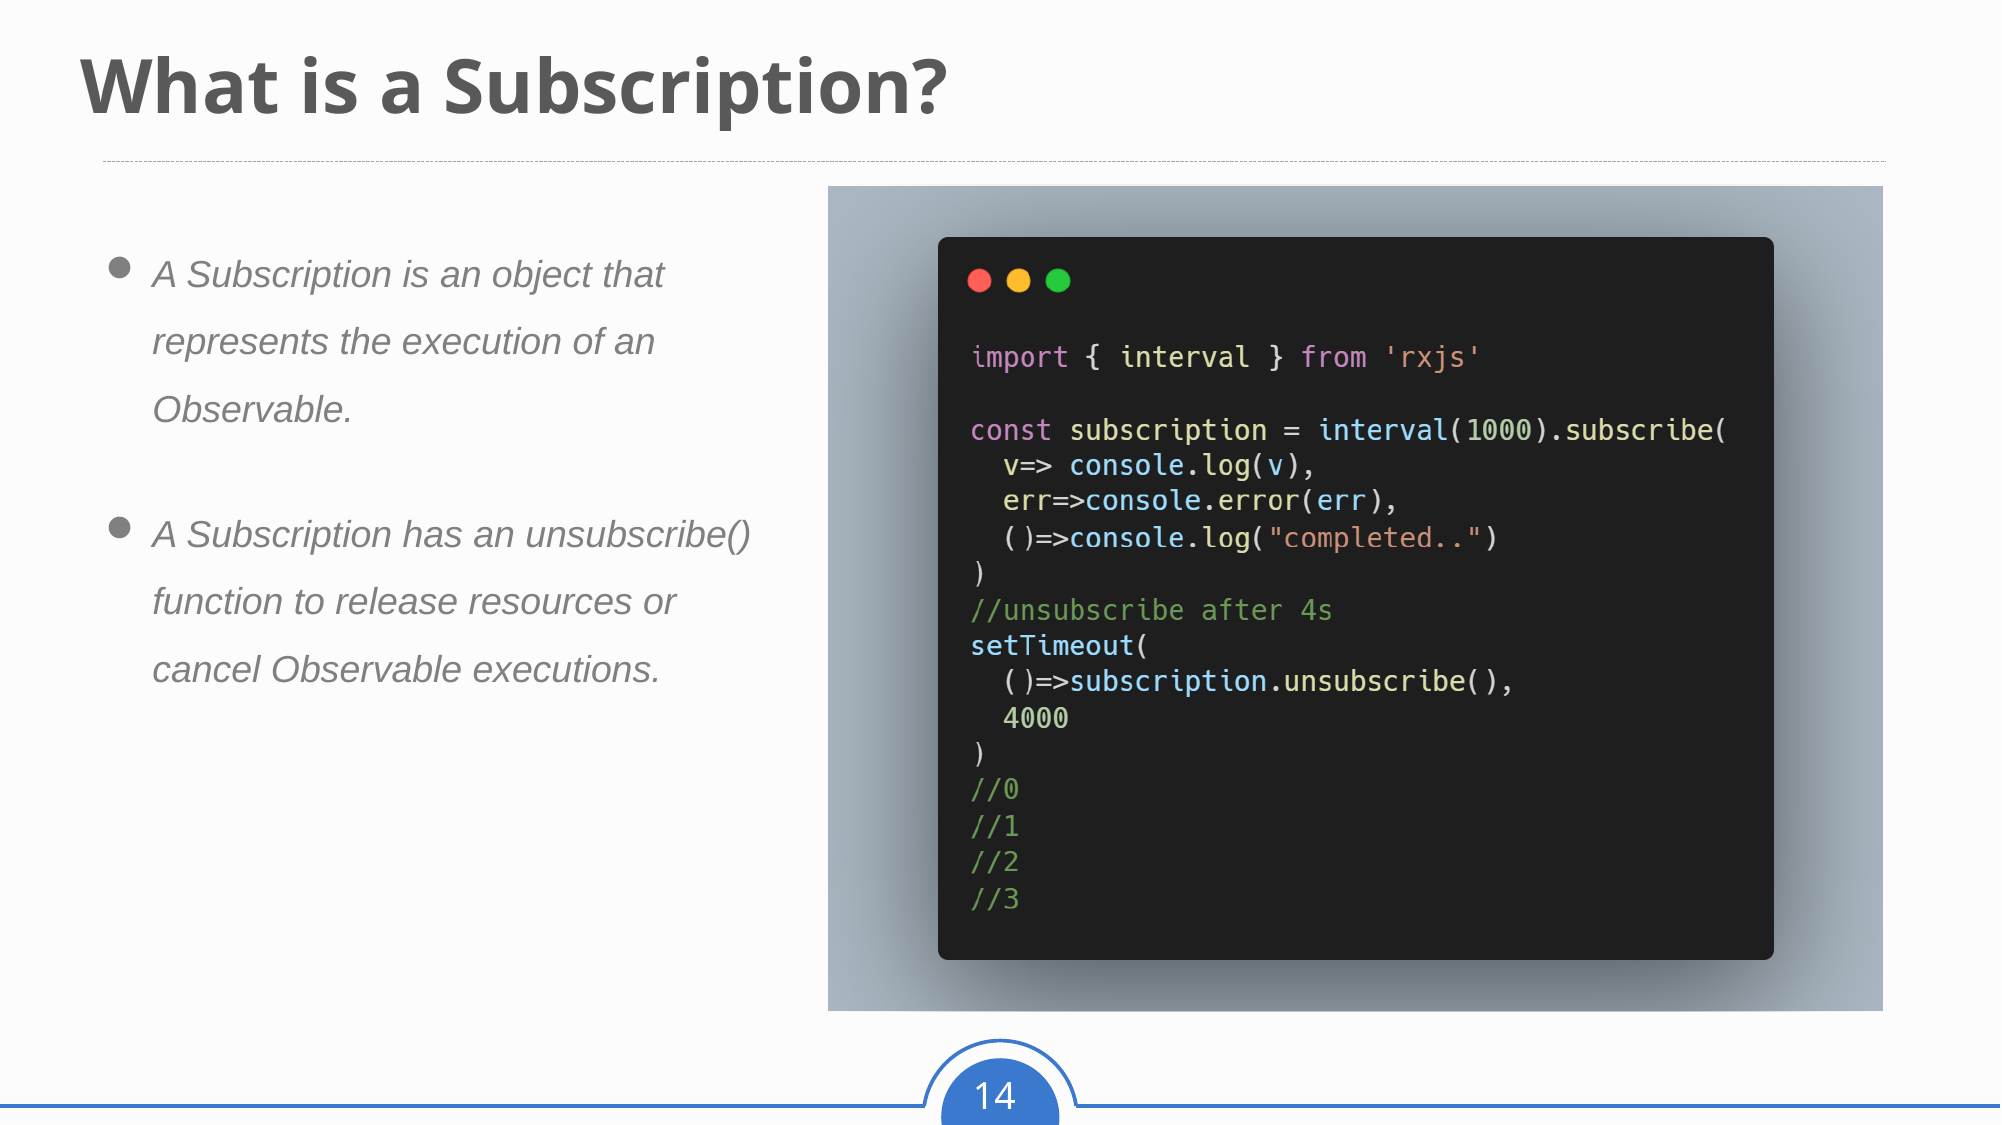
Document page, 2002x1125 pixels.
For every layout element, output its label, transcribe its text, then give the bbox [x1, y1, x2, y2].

picture [828, 184, 1884, 1012]
text_box A Subscription has an unsubscribe() function to release resources or cancel Observable executions. [90, 479, 788, 698]
text_box What is a Subscription? [65, 30, 964, 136]
text_box A Subscription is an object that represents the execution of an Observable. [90, 219, 823, 438]
